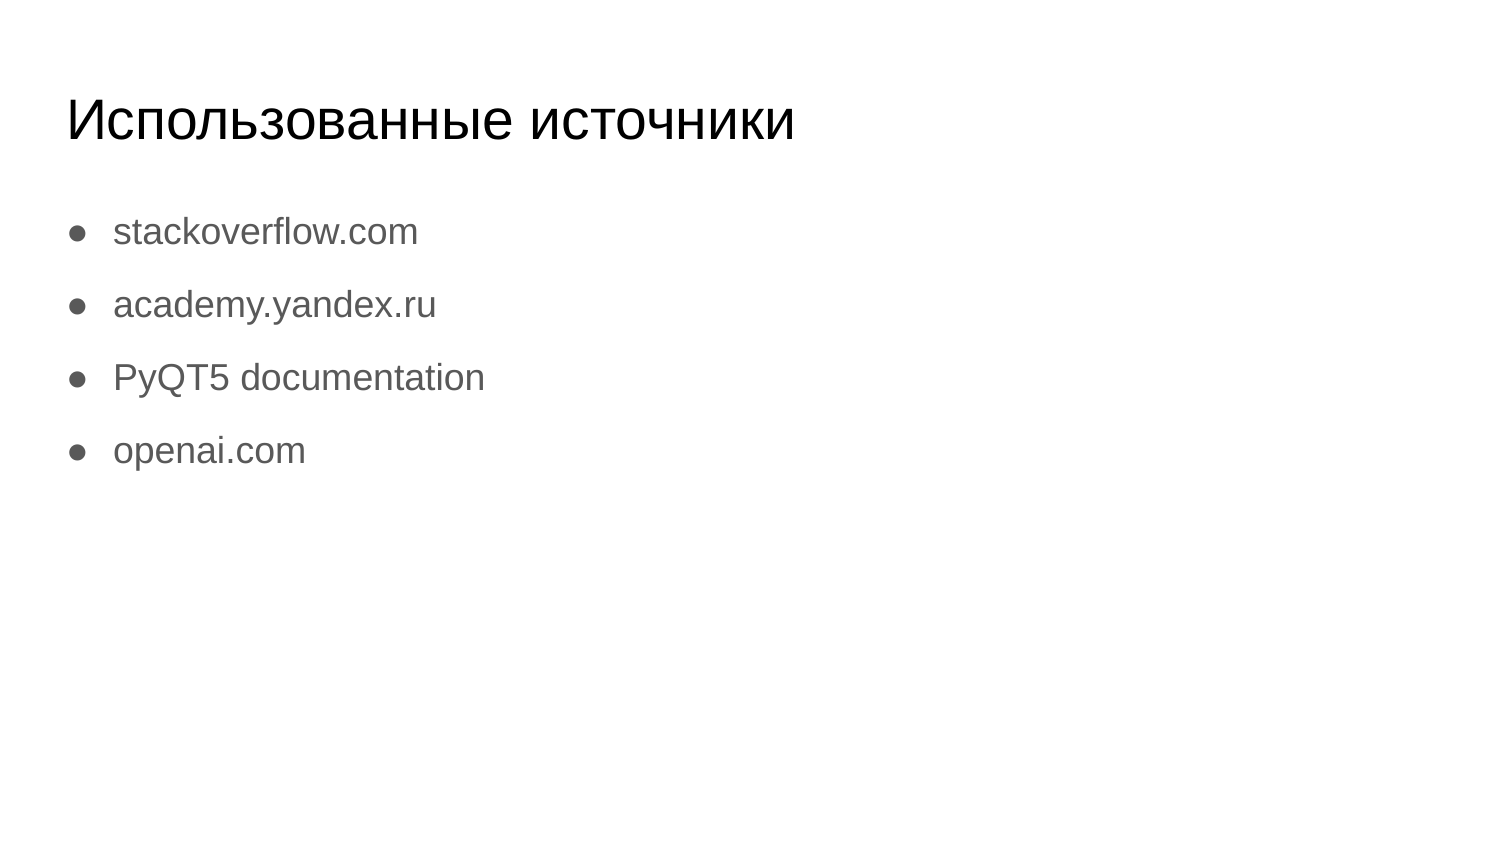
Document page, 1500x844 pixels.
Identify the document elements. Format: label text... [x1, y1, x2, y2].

title Использованные источники [51, 72, 1449, 167]
list stackoverflow.com academy.yandex.ru PyQT5 documentation openai.com [51, 189, 1449, 750]
